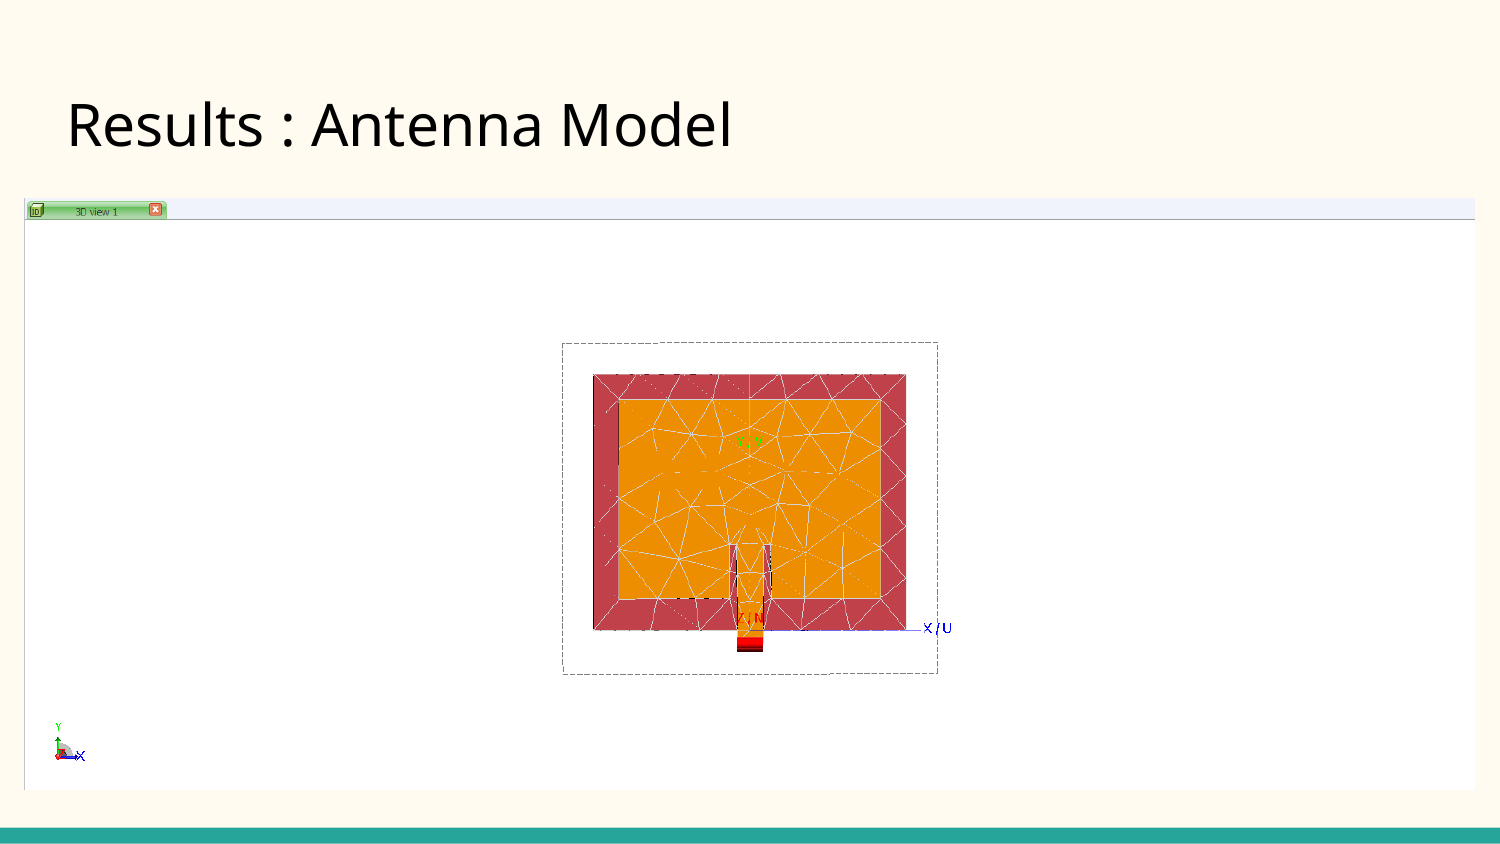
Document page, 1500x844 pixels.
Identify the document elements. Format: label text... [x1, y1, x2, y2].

picture [24, 198, 1476, 790]
title Results : Antenna Model [51, 72, 1449, 174]
